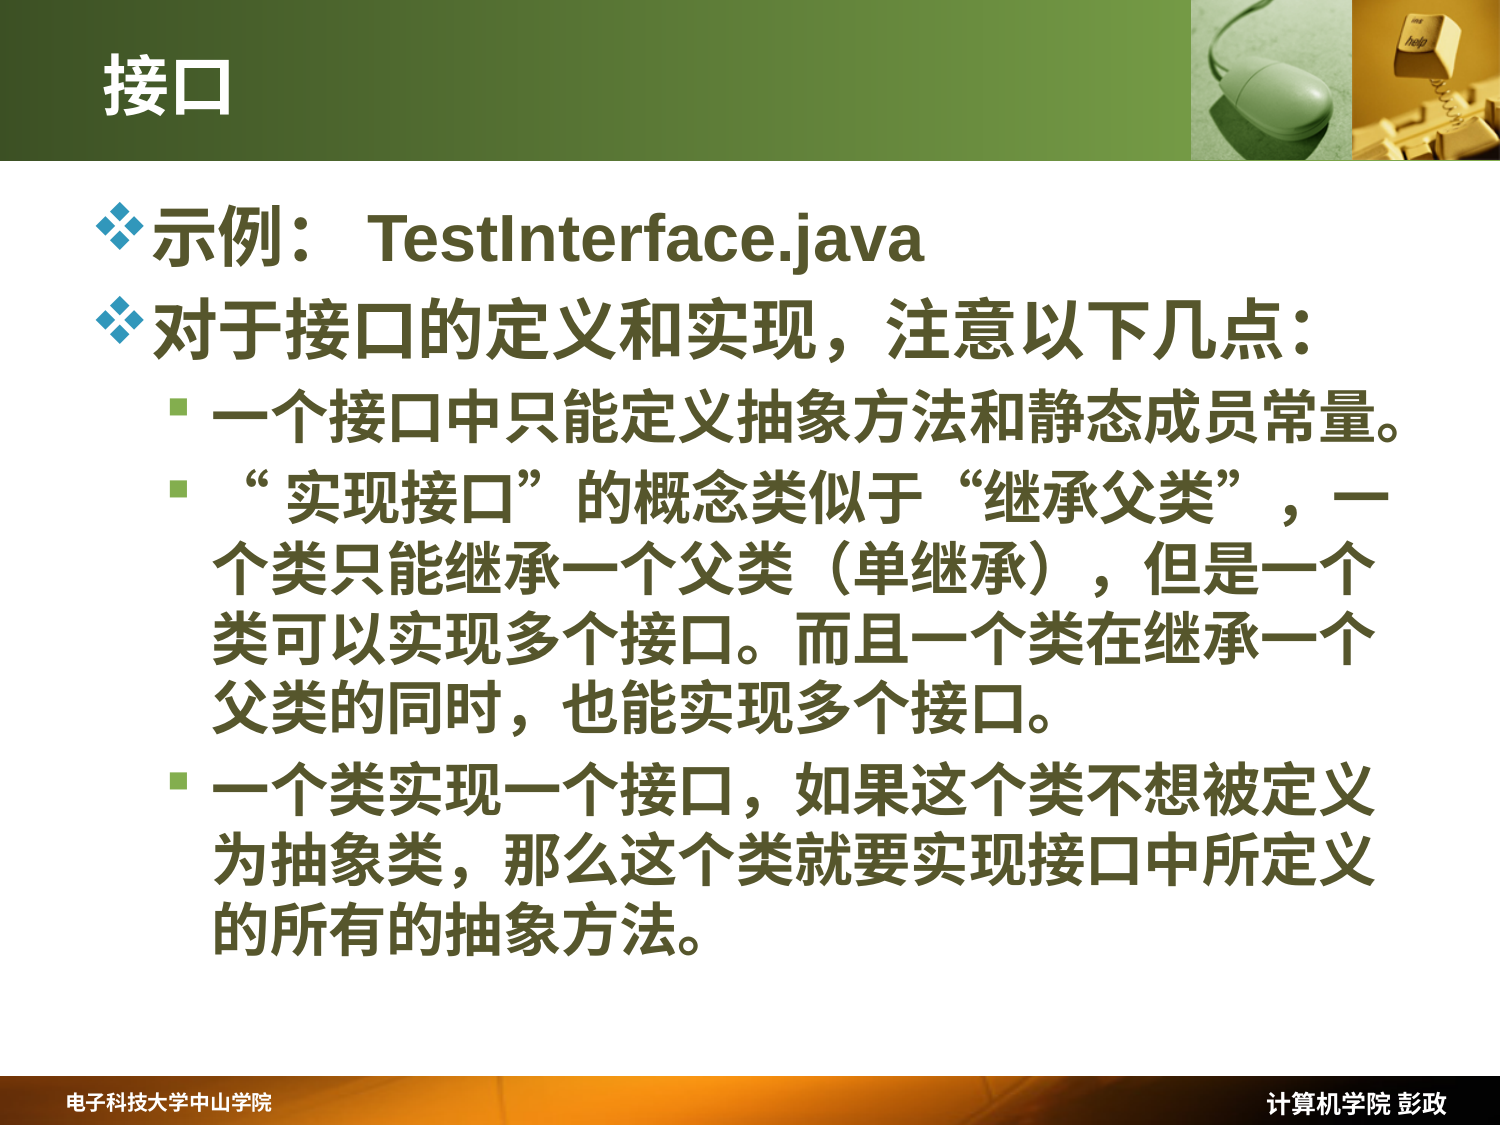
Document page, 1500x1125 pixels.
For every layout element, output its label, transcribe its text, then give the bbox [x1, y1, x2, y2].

title 接口 [87, 37, 1175, 130]
picture [1191, 0, 1500, 160]
slide_number 电子科技大学中山学院 [50, 1082, 500, 1125]
footer 计算机学院 彭政 [1012, 1081, 1463, 1125]
list 示例：TestInterface.java 对于接口的定义和实现，注意以下几点： 一个接口中只能定义抽象方法和静态成员常量。 “实现接口”的概念类似于“继承父类”，一个类只能继承一个父类（单继承），但是一个类可以实现多个接口。而且一个类在继承一个父类的同时，也能实现多个接口。 一个类实现一个接口，如果这个类不想被定义为抽象类，那么这个类就要实现接口中所定义的所有的抽象方法。 [75, 187, 1425, 1050]
picture [0, 1076, 1500, 1125]
